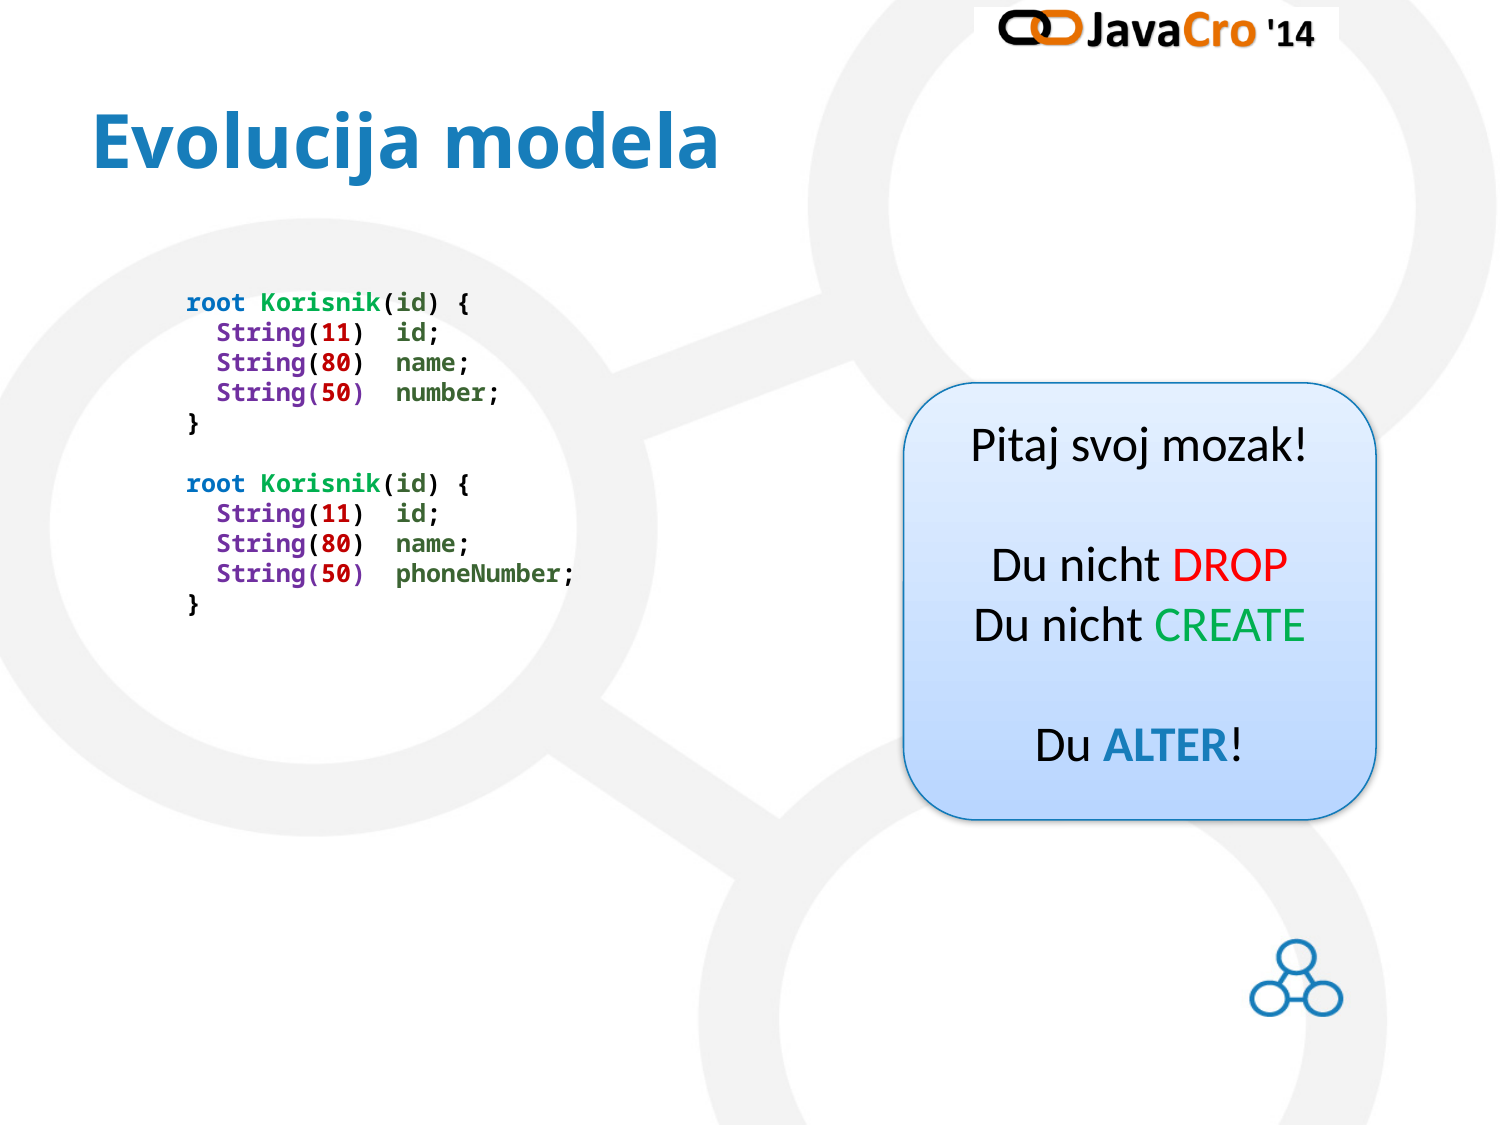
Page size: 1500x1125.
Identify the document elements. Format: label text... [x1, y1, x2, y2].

picture [0, 0, 1500, 1125]
text_box root Korisnik(id) { String(11) id; String(80) name; String(50) number; } [171, 278, 774, 444]
text_box root Korisnik(id) { String(11) id; String(80) name; String(50) phoneNumber; } [171, 459, 774, 625]
title Evolucija modela [75, 45, 1425, 233]
text_box Pitaj svoj mozak! Du nicht DROP Du nicht CREATE Du ALTER! [902, 382, 1377, 821]
